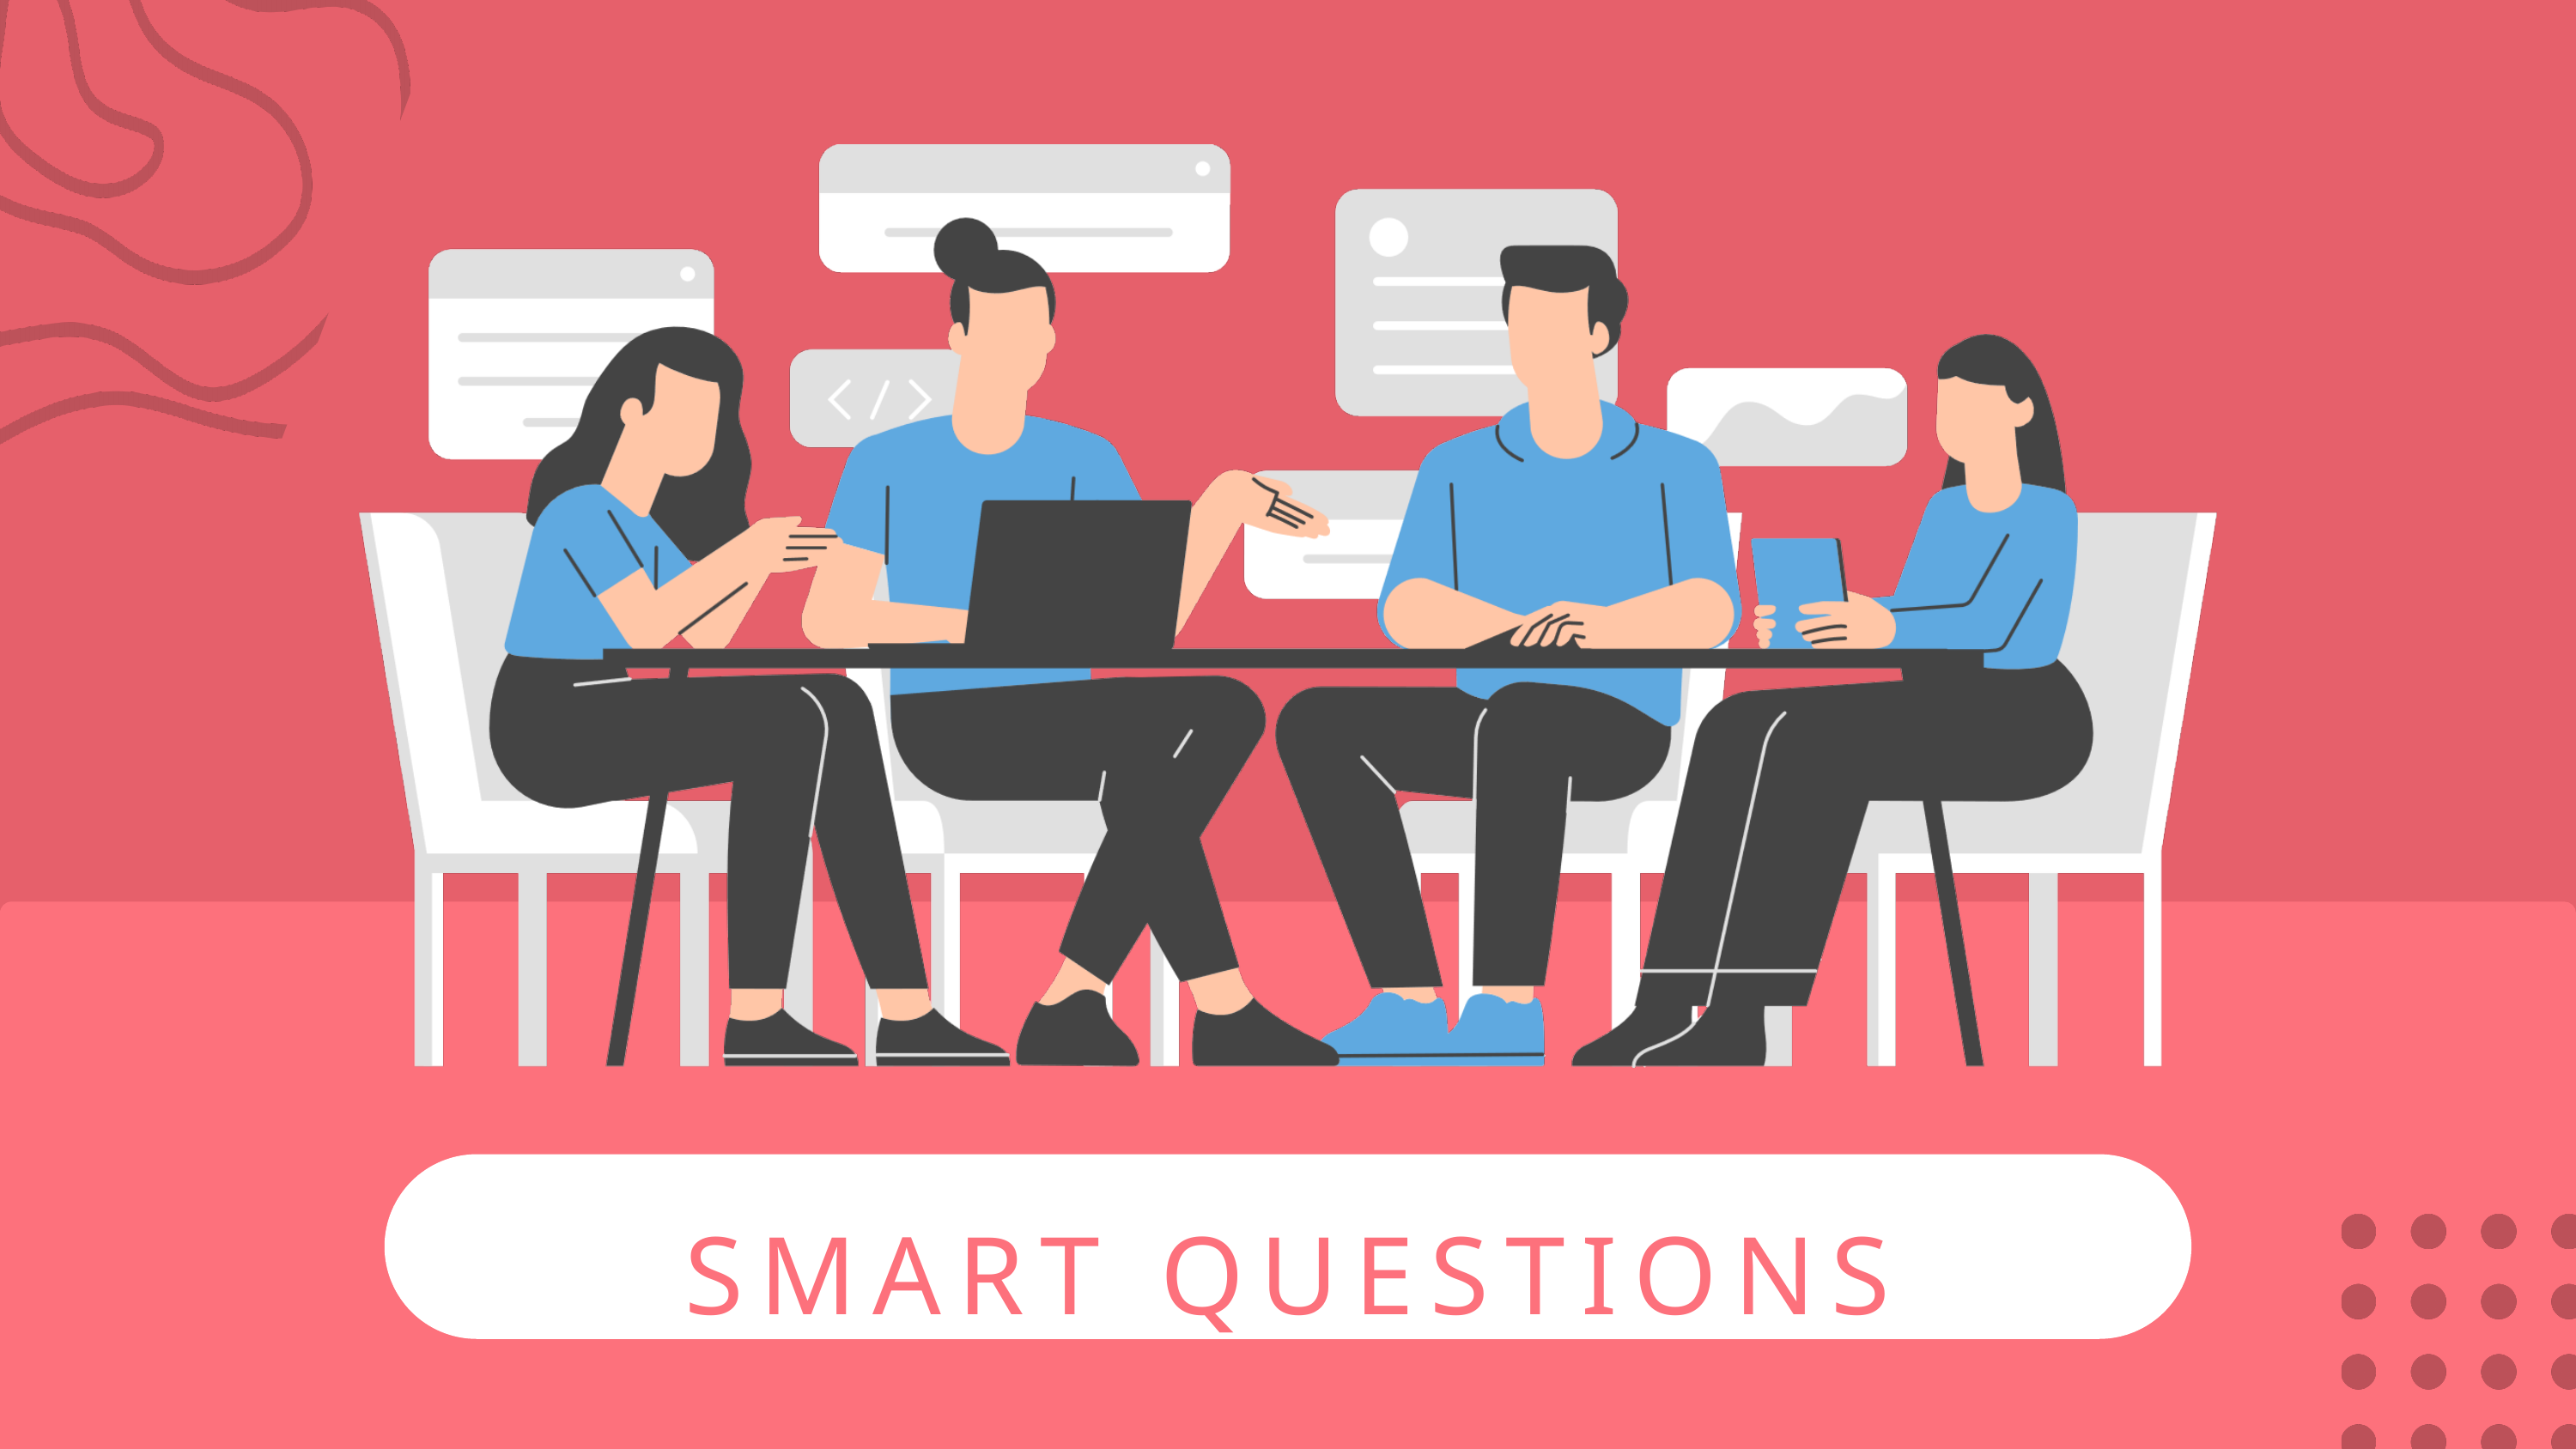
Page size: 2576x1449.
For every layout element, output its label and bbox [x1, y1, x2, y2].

text_box [0, 901, 2576, 1449]
text_box [0, 0, 446, 543]
text_box [358, 144, 2218, 899]
text_box [384, 1154, 2192, 1339]
